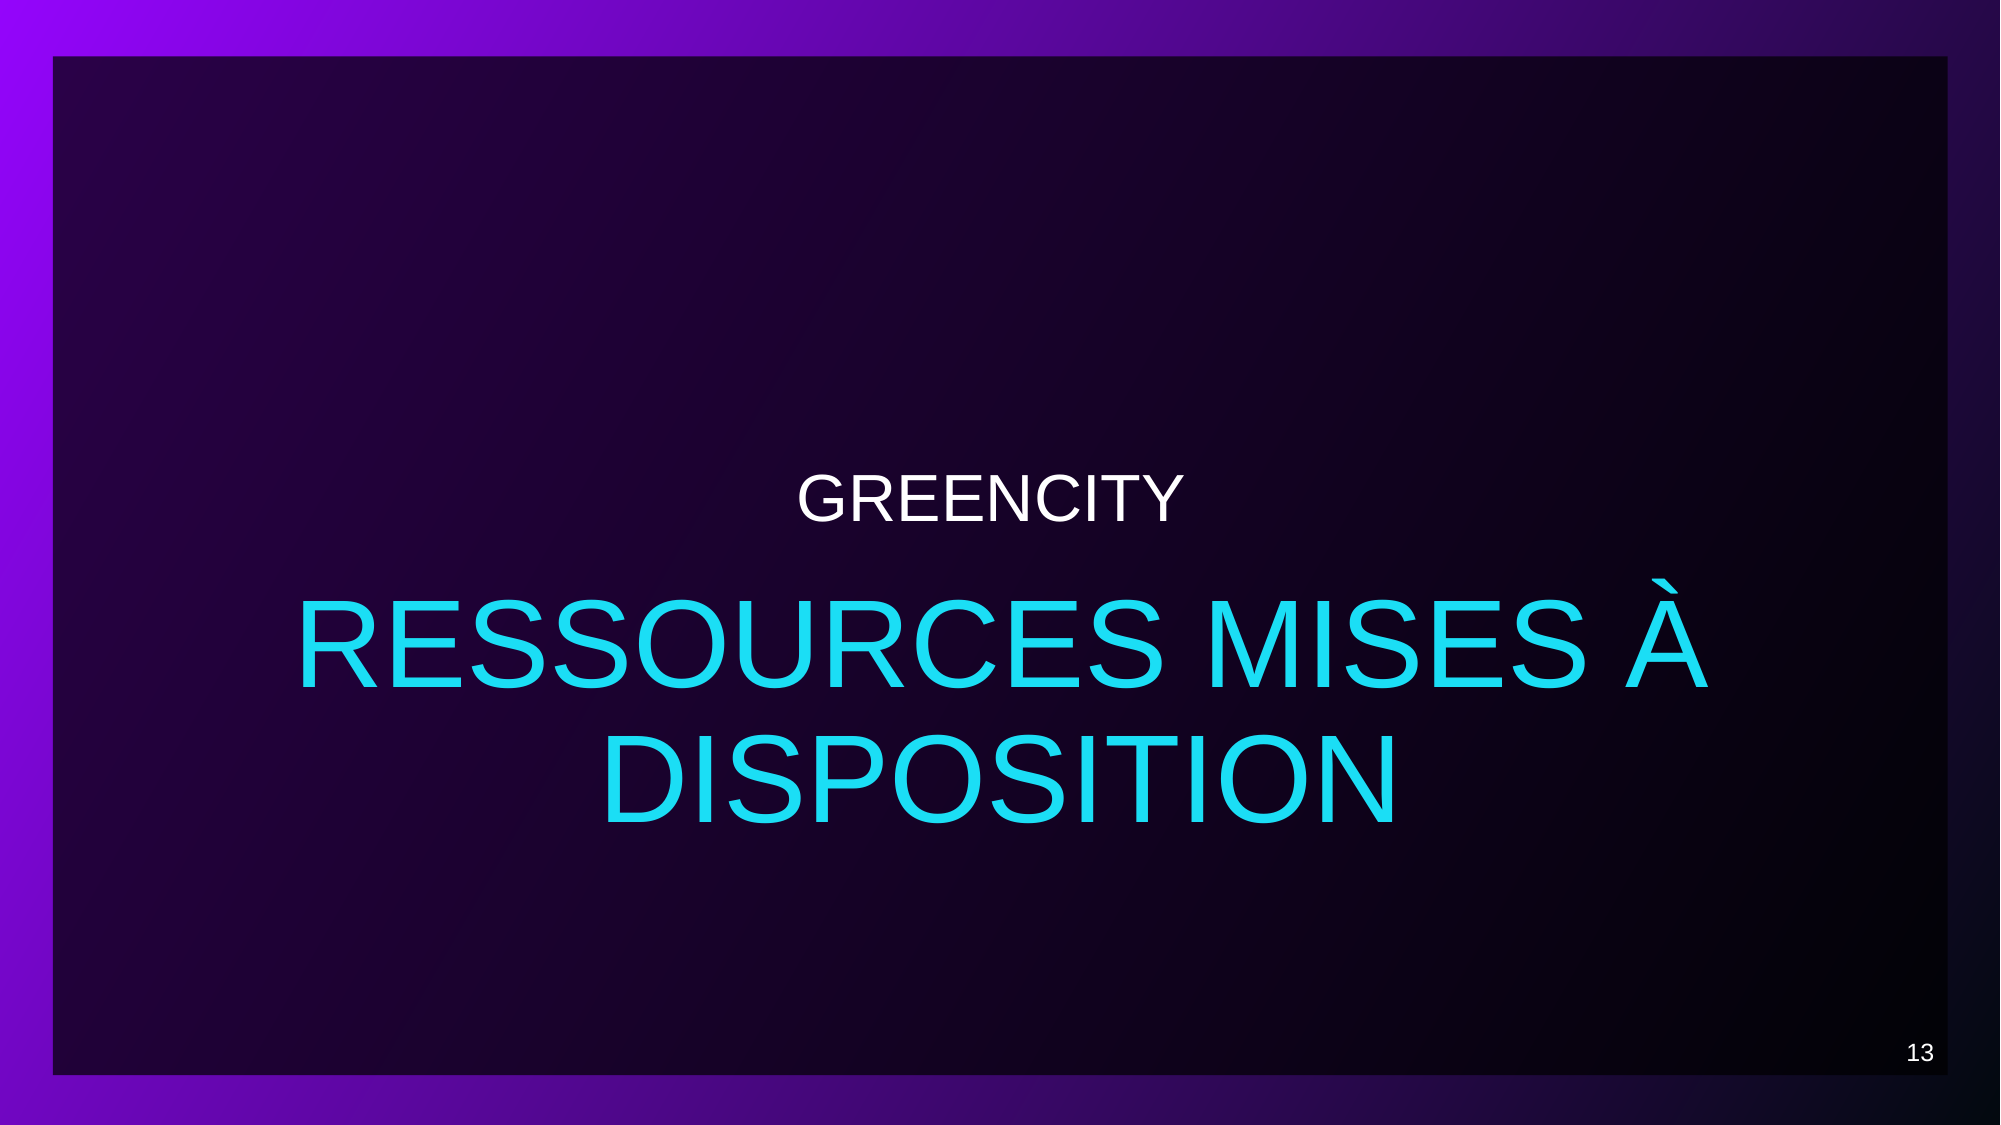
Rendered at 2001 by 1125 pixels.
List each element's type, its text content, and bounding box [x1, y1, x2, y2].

title GREENCITY [52, 95, 1948, 544]
slide_number ‹#› [1499, 1021, 1950, 1082]
subtitle RESSOURCES MISES À DISPOSITION [52, 571, 1950, 964]
